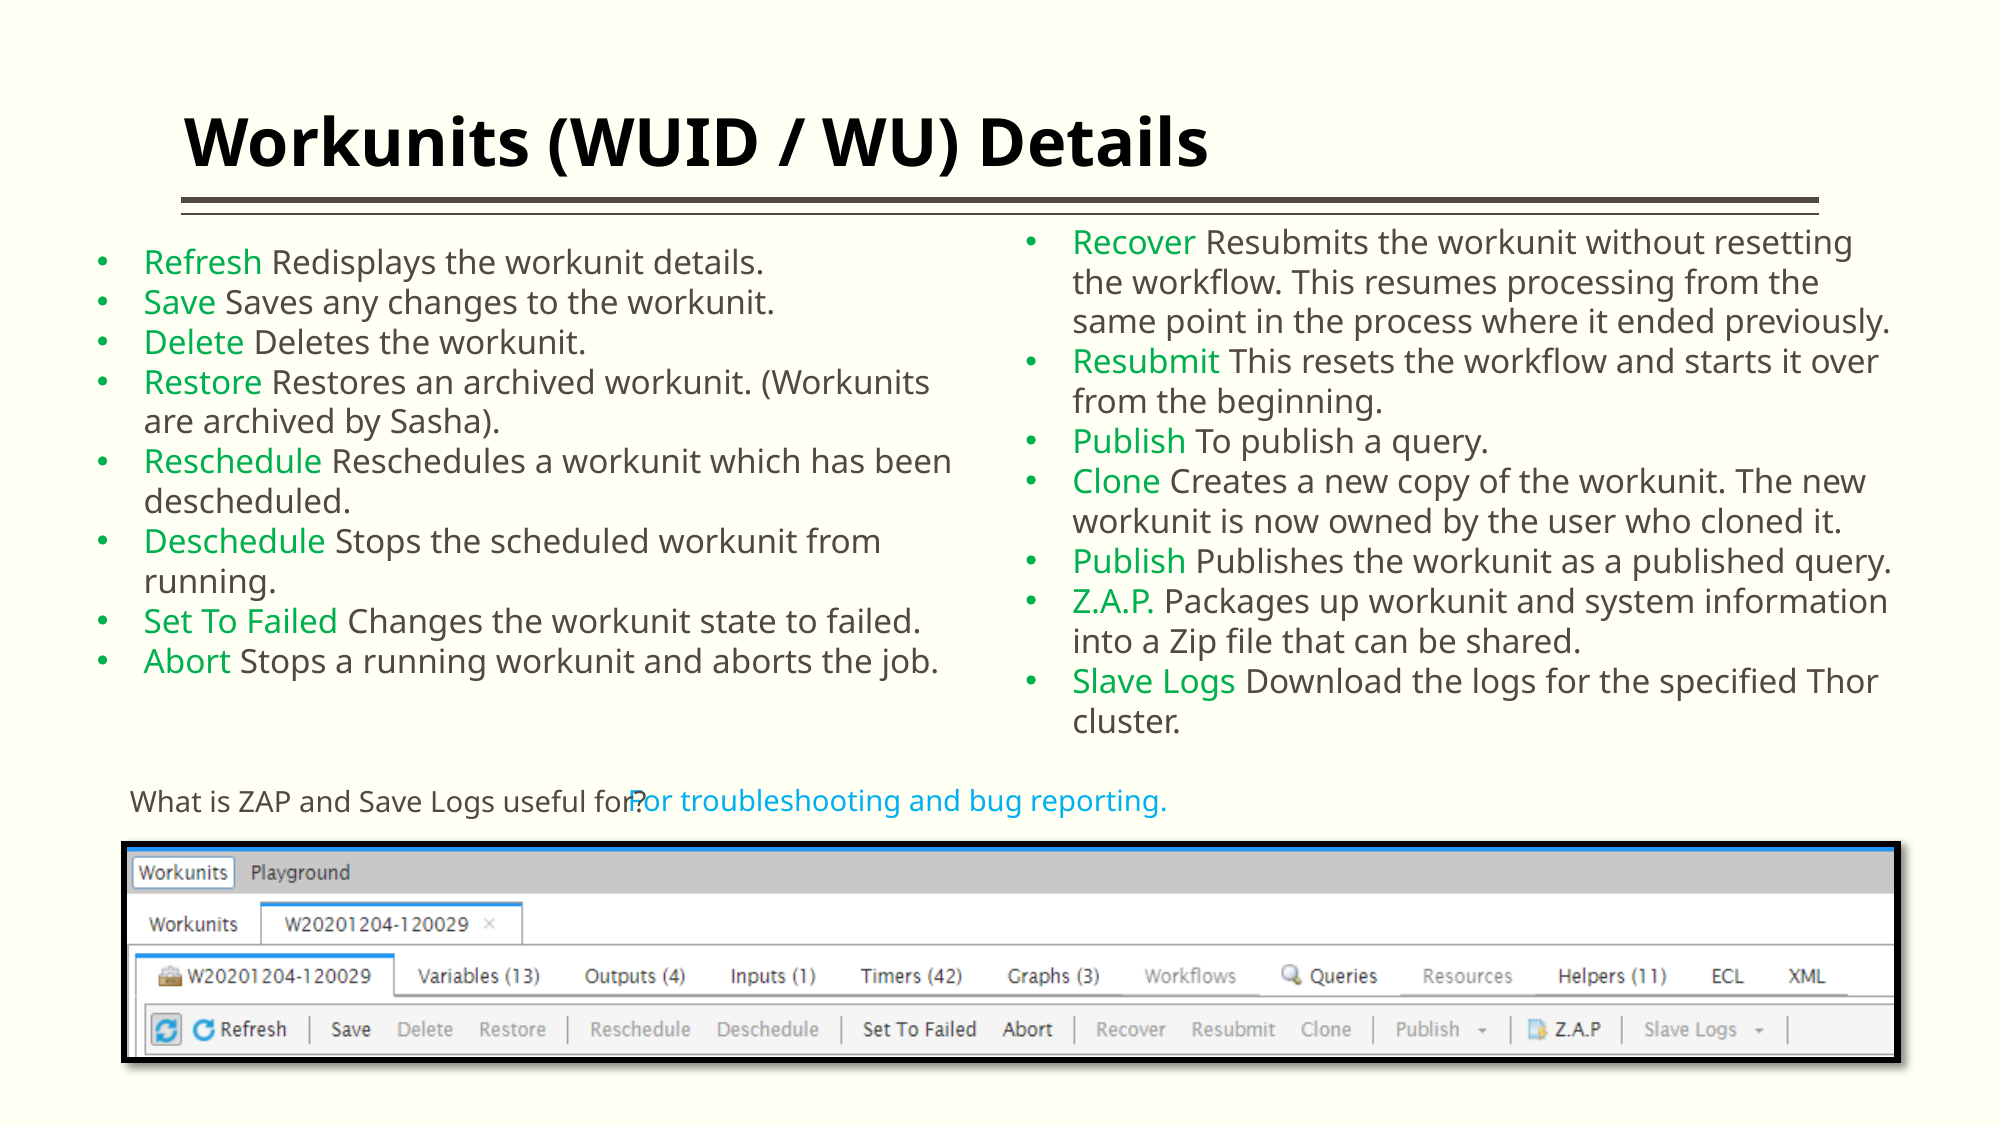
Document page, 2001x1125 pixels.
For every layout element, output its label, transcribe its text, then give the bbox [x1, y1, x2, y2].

text_box For troubleshooting and bug reporting. [613, 774, 1191, 825]
text_box Refresh Redisplays the workunit details. Save Saves any changes to the workunit. Delete Deletes the workunit. Restore Restores an archived workunit. (Workunits are archived by Sasha). Reschedule Reschedules a workunit which has been descheduled. Deschedule Stops the scheduled workunit from running. Set To Failed Changes the workunit state to failed. Abort Stops a running workunit and aborts the job. [82, 233, 984, 688]
text_box Recover Resubmits the workunit without resetting the workflow. This resumes processing from the same point in the process where it ended previously. Resubmit This resets the workflow and starts it over from the beginning. Publish To publish a query. Clone Creates a new copy of the workunit. The new workunit is now owned by the user who cloned it. Publish Publishes the workunit as a published query. Z.A.P. Packages up workunit and system information into a Zip file that can be shared. Slave Logs Download the logs for the specified Thor cluster. [1010, 213, 1912, 748]
picture [126, 847, 1895, 1057]
text_box What is ZAP and Save Logs useful for? [115, 775, 662, 826]
text_box Workunits (WUID / WU) Details [184, 108, 1271, 182]
